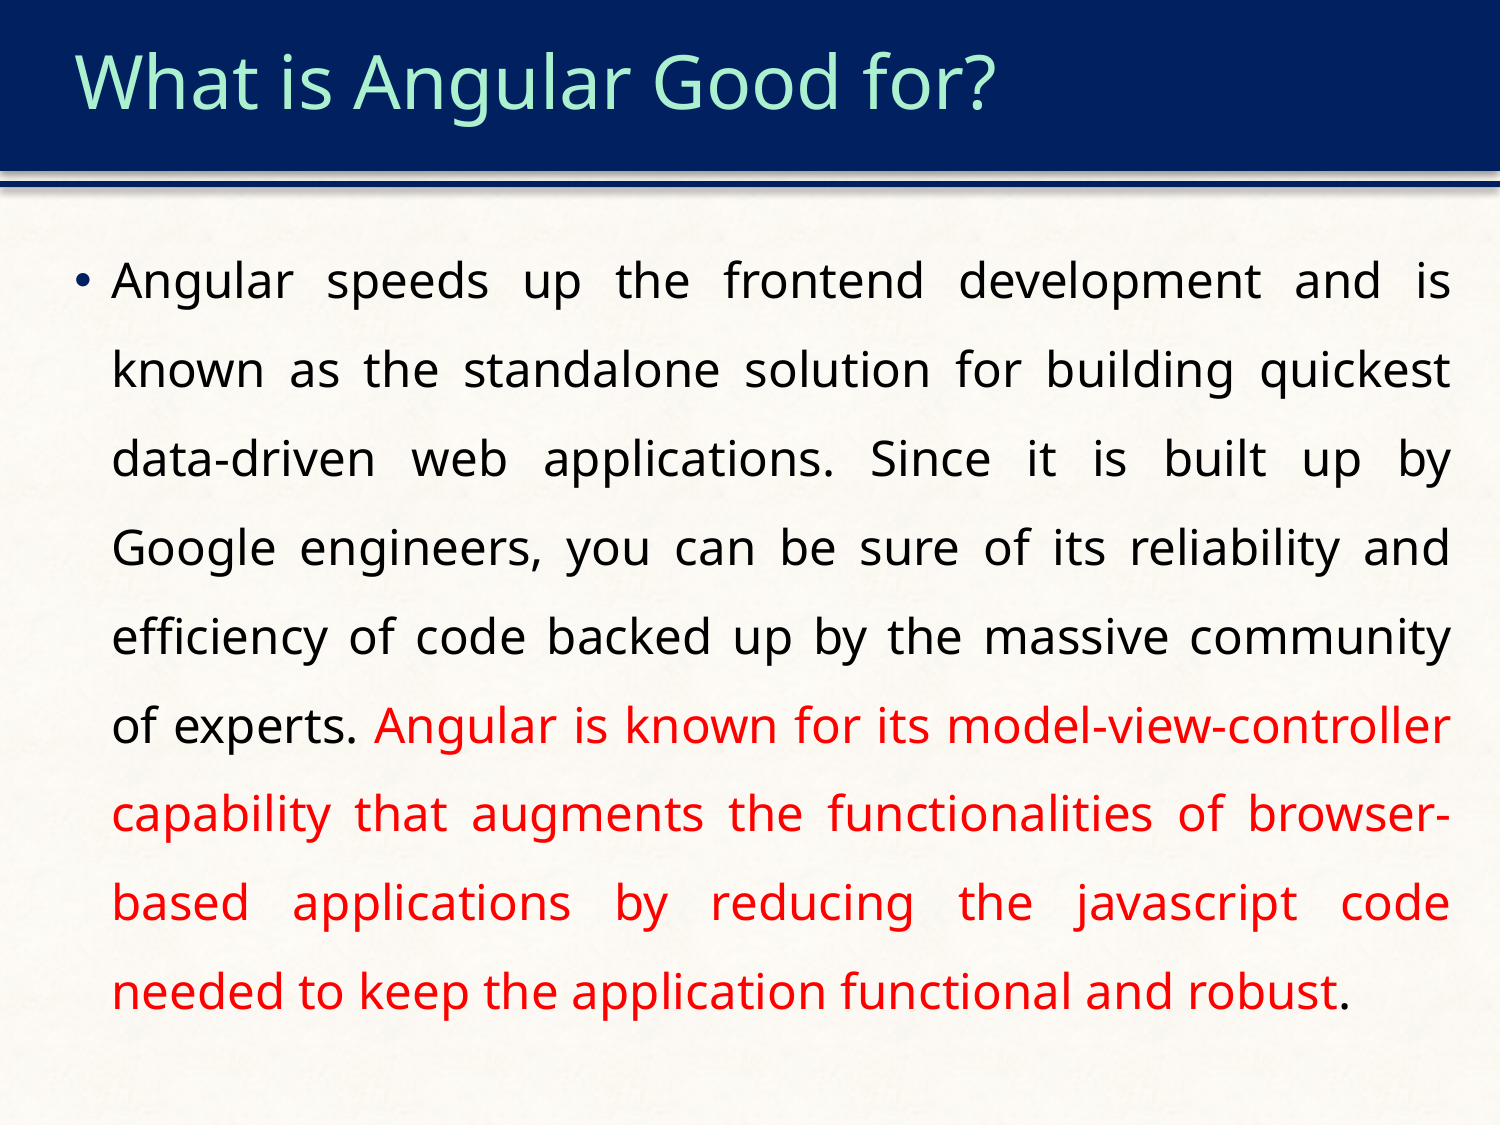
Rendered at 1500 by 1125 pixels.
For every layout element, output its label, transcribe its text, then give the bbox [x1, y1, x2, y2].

title What is Angular Good for? [59, 0, 1500, 171]
list Angular speeds up the frontend development and is known as the standalone solution for building quickest data-driven web applications. Since it is built up by Google engineers, you can be sure of its reliability and efficiency of code backed up by the massive community of experts. Angular is known for its model-view-controller capability that augments the functionalities of browser-based applications by reducing the javascript code needed to keep the application functional and robust. [59, 212, 1468, 1099]
